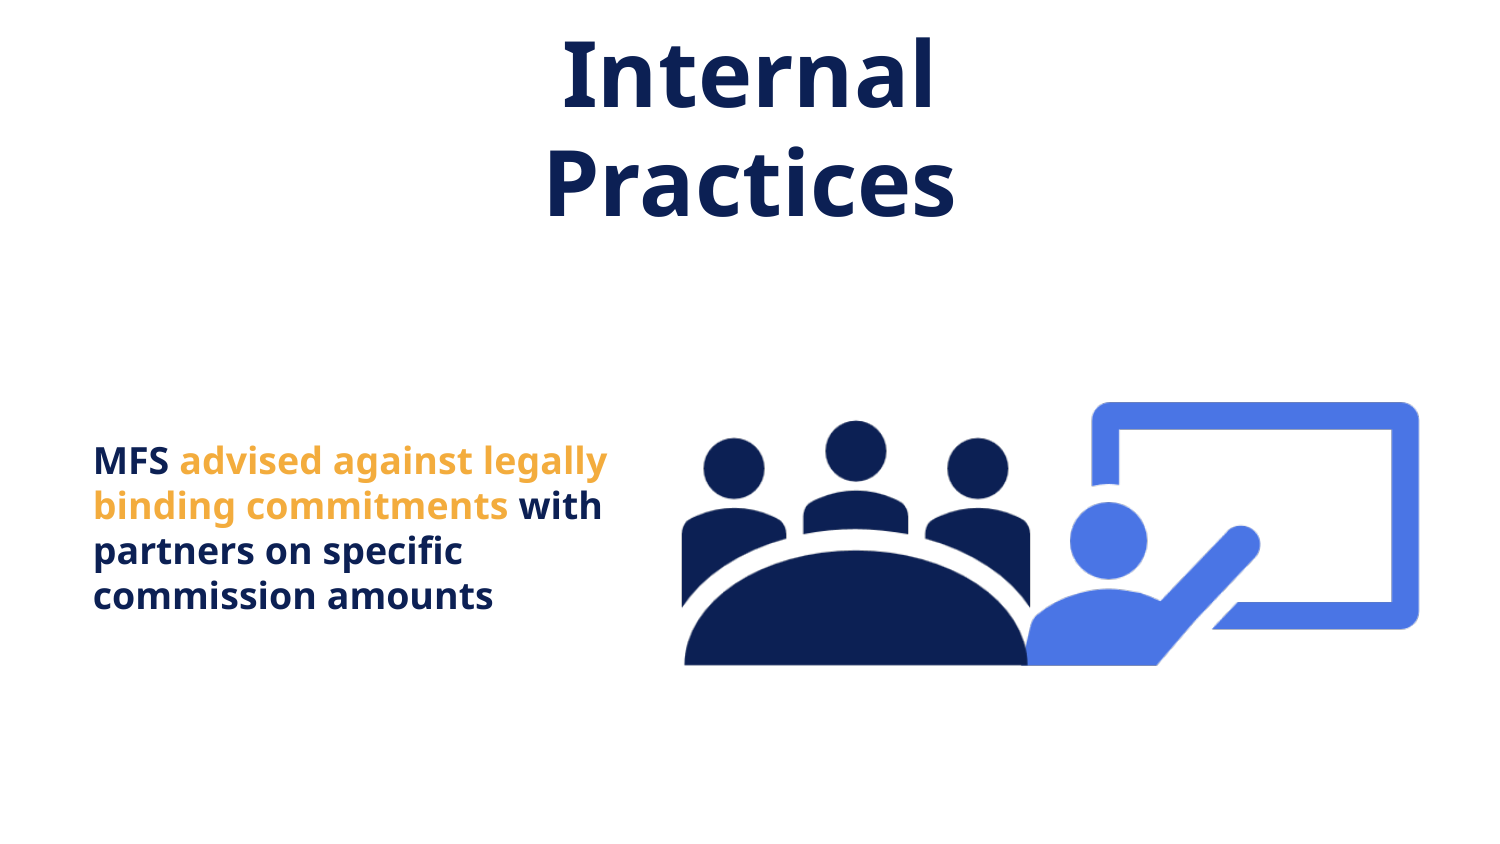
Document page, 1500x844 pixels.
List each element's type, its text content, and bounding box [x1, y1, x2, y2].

text_box Internal Practices [371, 85, 1129, 166]
text_box MFS advised against legally binding commitments with partners on specific commission amounts [3, 458, 628, 595]
picture [647, 316, 1438, 752]
